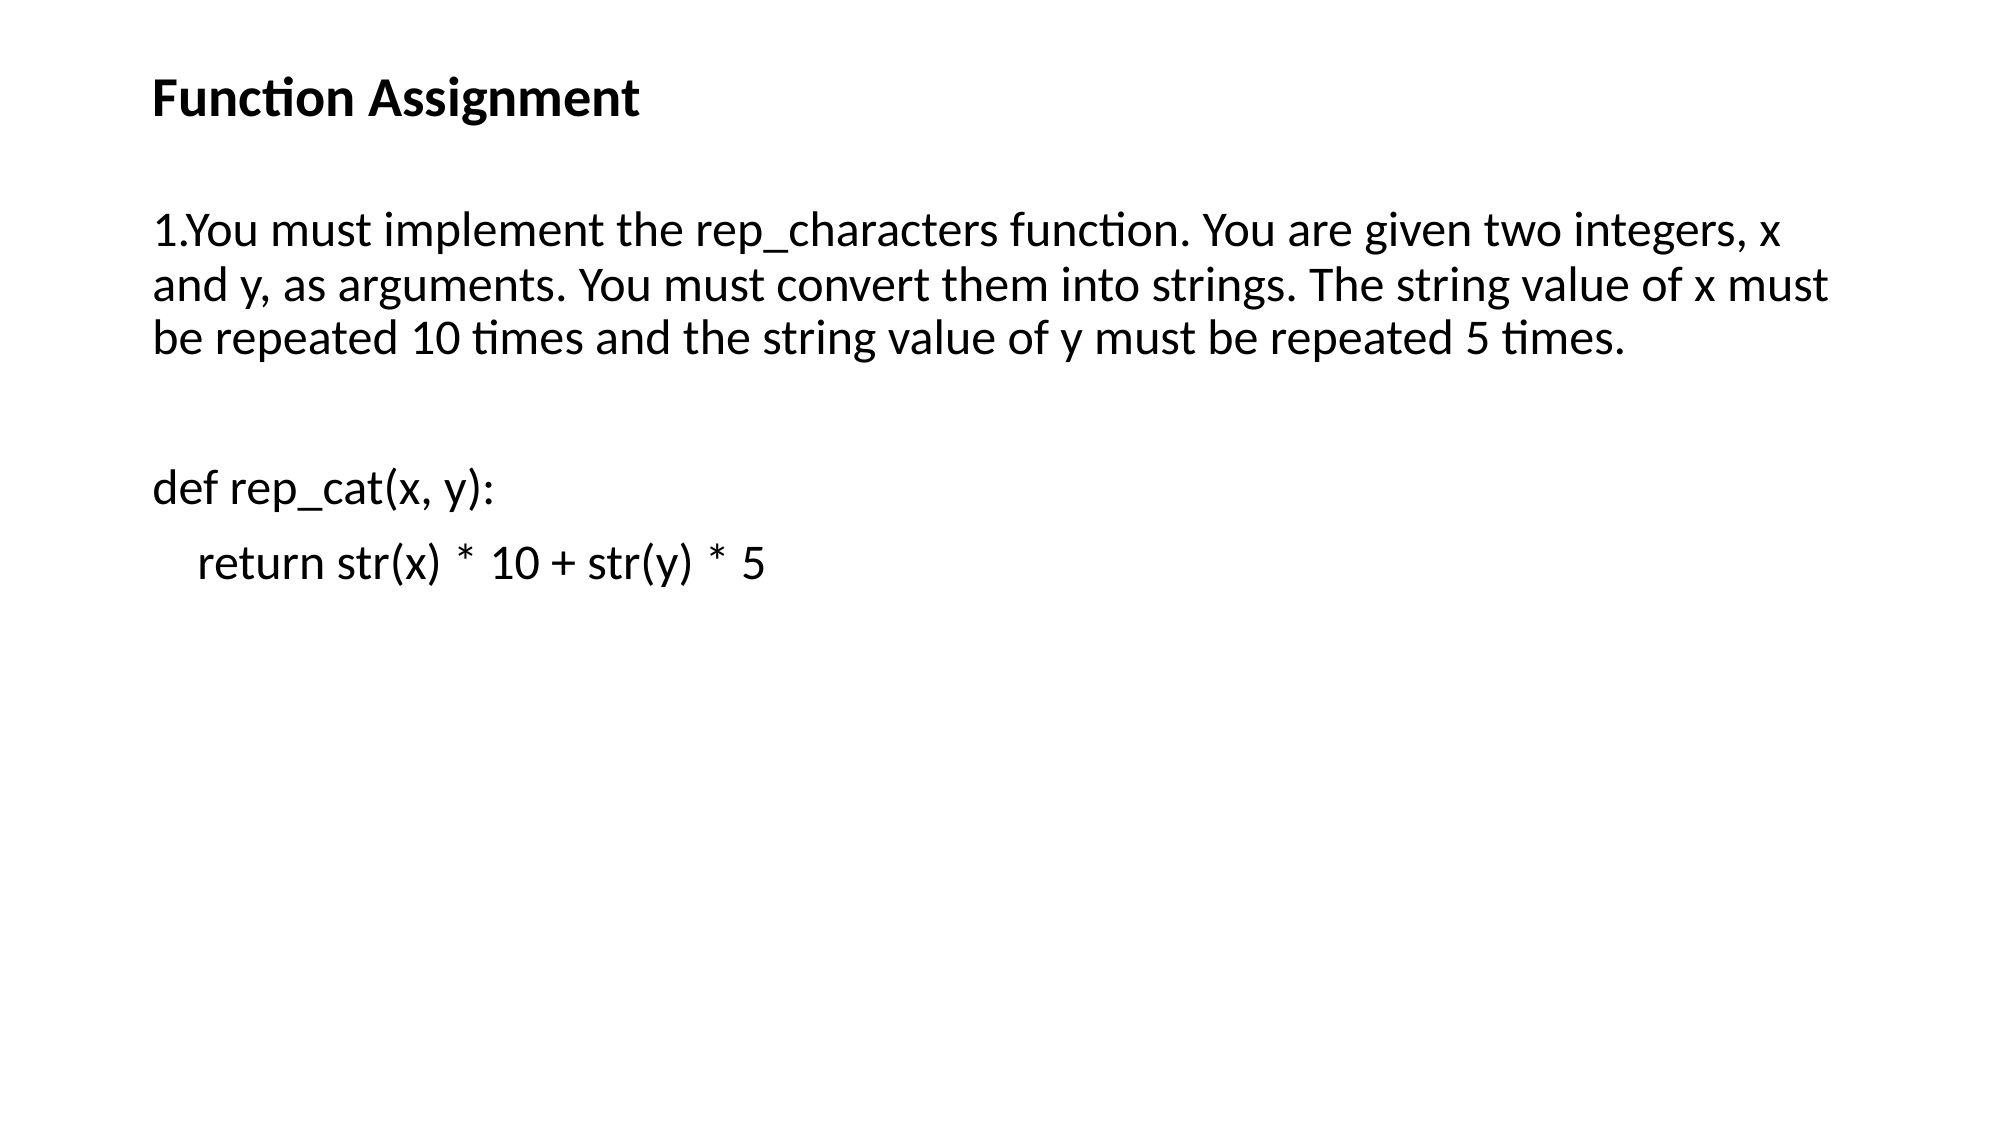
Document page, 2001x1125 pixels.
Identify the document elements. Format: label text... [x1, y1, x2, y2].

title Function Assignment [137, 59, 1863, 196]
list 1.You must implement the rep_characters function. You are given two integers, x and y, as arguments. You must convert them into strings. The string value of x must be repeated 10 times and the string value of y must be repeated 5 times. def rep_cat(x, y): return str(x) * 10 + str(y) * 5 [137, 196, 1863, 887]
